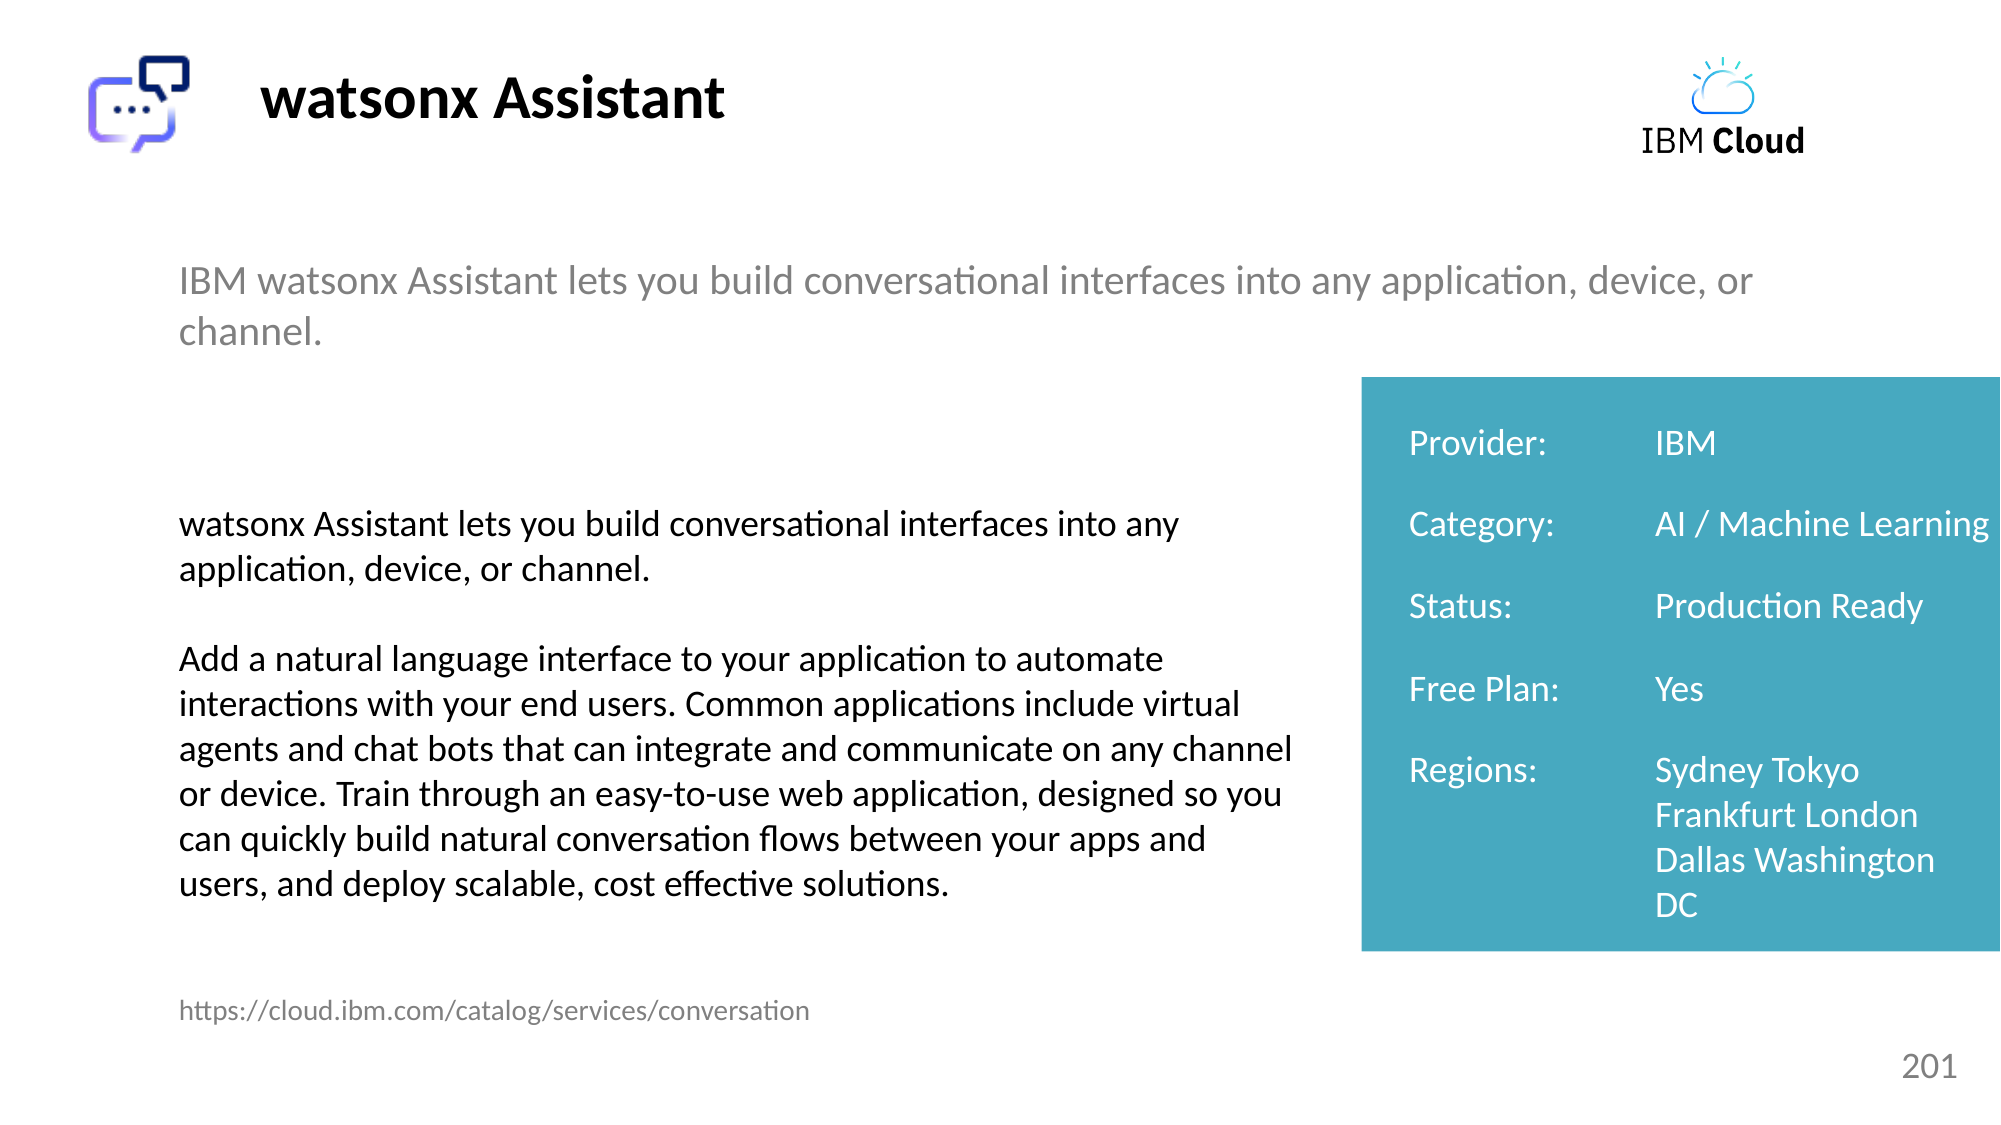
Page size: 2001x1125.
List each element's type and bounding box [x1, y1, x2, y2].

text_box [163, 984, 1805, 1045]
text_box [1361, 377, 2000, 952]
text_box [246, 49, 1640, 110]
picture [81, 48, 197, 165]
text_box [163, 246, 1805, 307]
text_box [1886, 1033, 2000, 1067]
picture [1640, 48, 1805, 165]
text_box [163, 492, 1313, 553]
